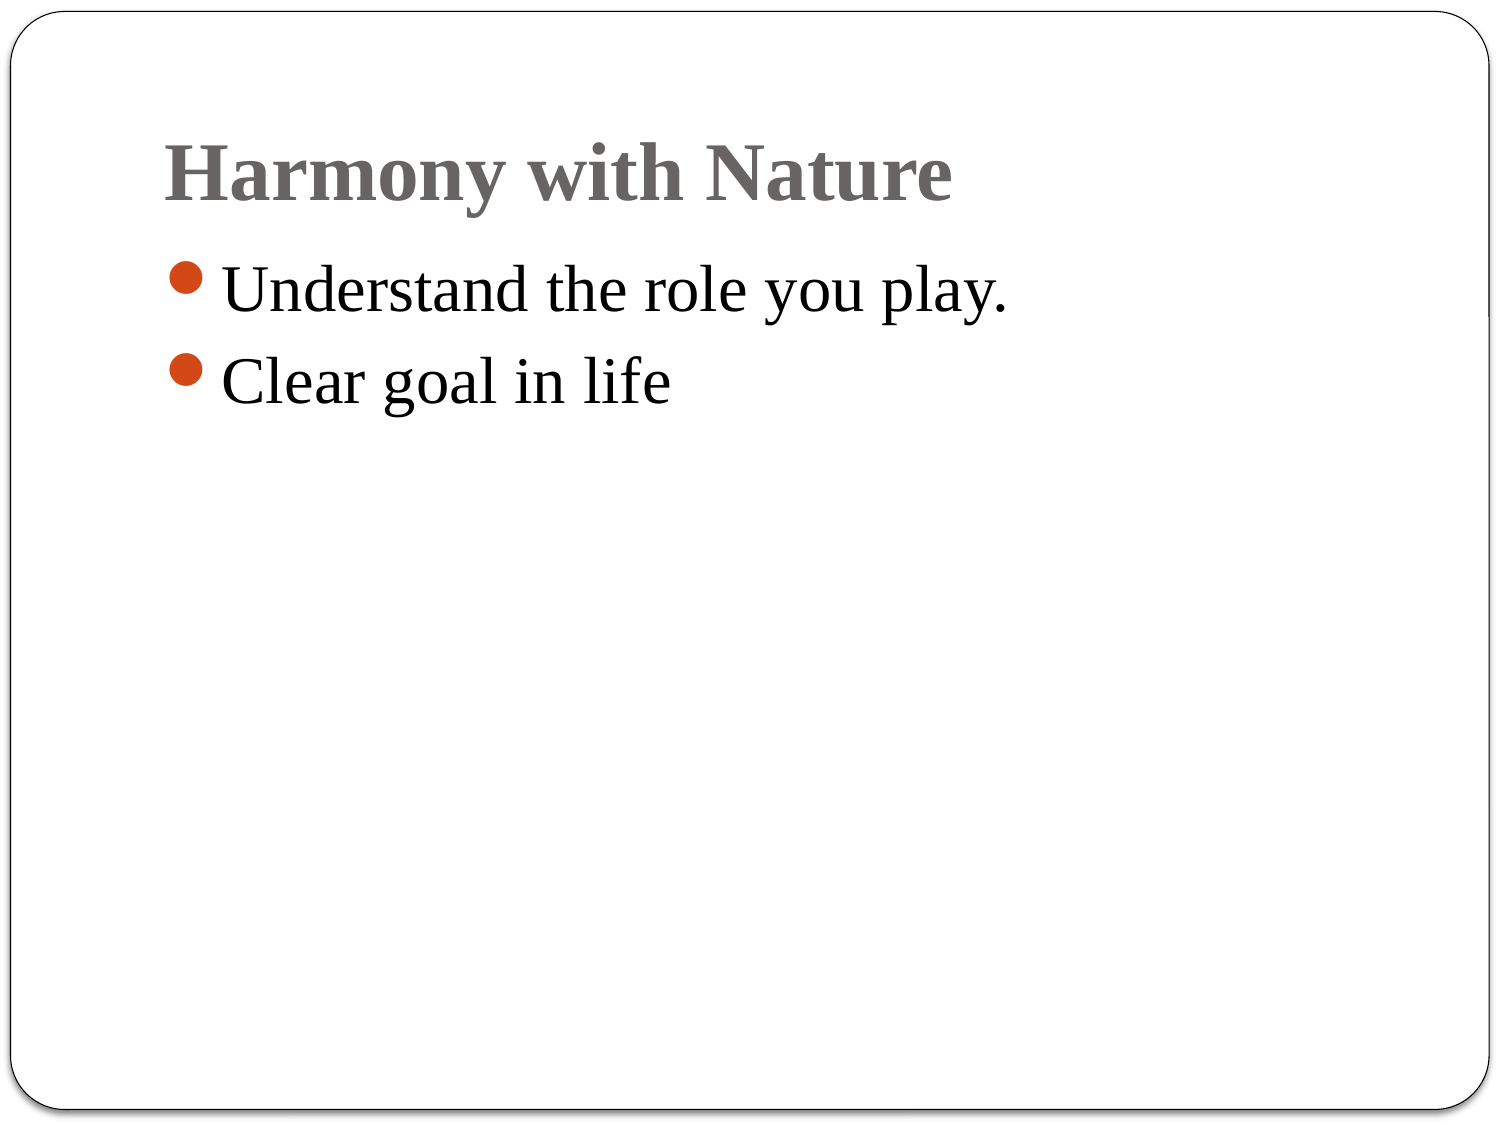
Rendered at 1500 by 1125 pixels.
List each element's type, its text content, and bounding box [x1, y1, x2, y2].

list Understand the role you play. Clear goal in life [150, 237, 1425, 988]
title Harmony with Nature [150, 45, 1425, 233]
